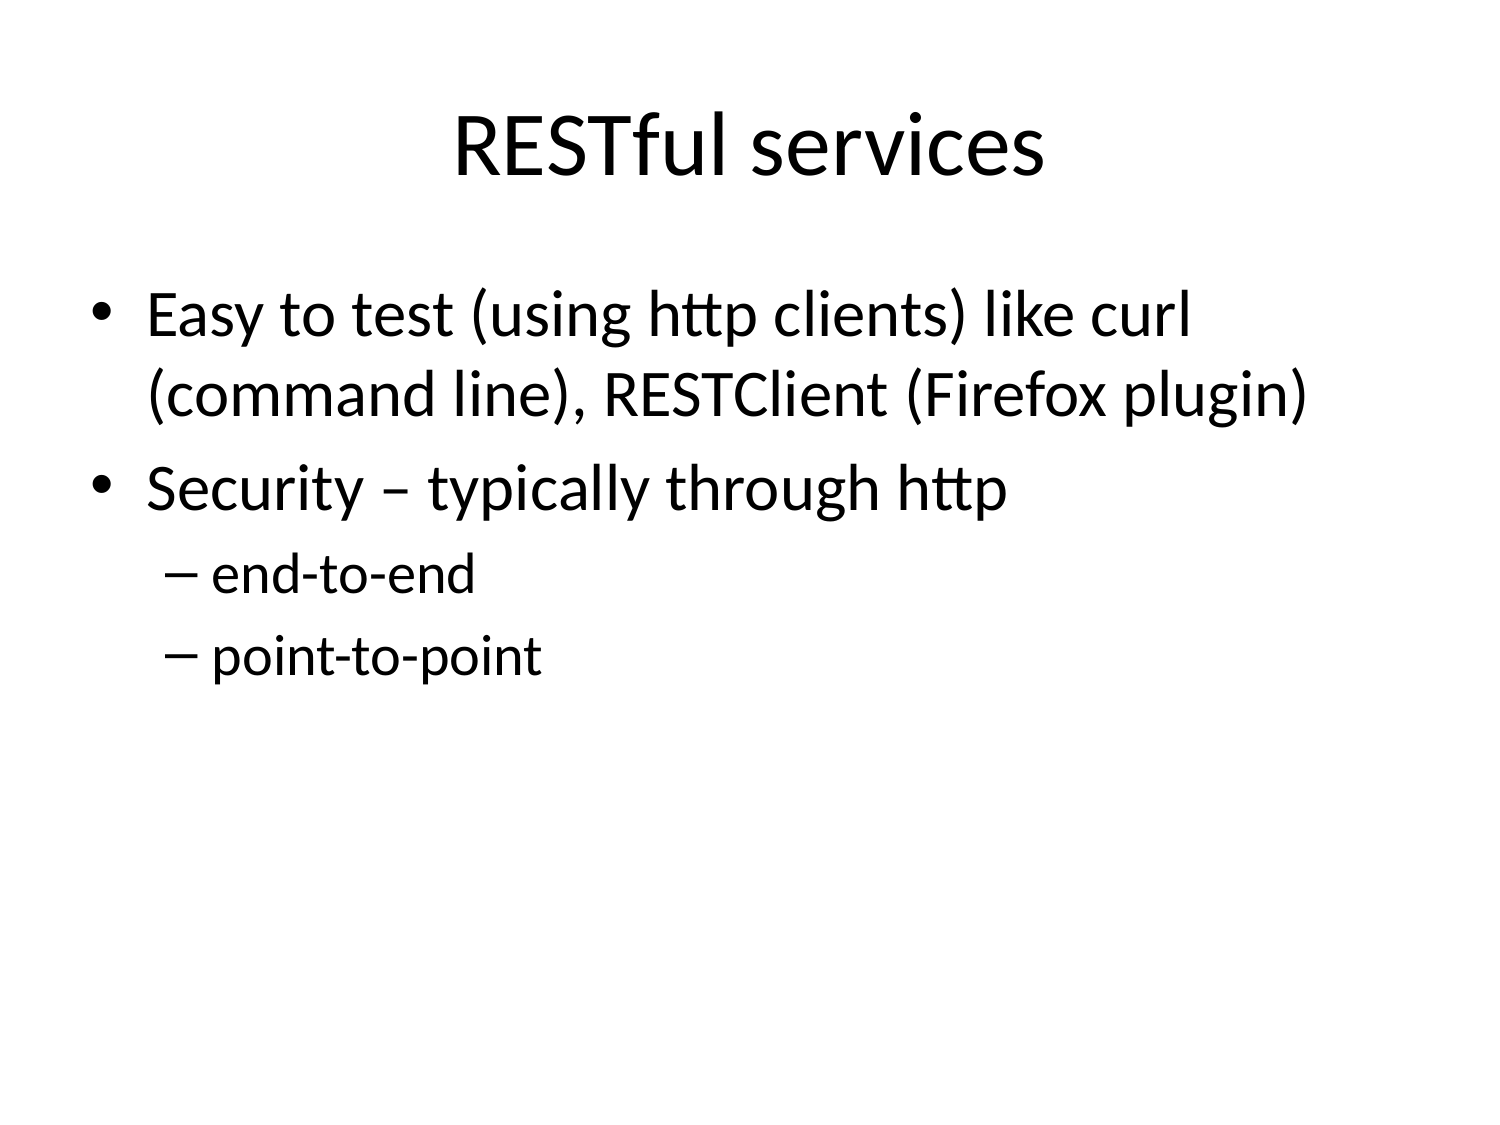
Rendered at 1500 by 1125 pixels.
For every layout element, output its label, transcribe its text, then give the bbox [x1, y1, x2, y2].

list Easy to test (using http clients) like curl (command line), RESTClient (Firefox plugin) Security – typically through http end-to-end point-to-point [75, 262, 1425, 1005]
title RESTful services [75, 45, 1425, 233]
